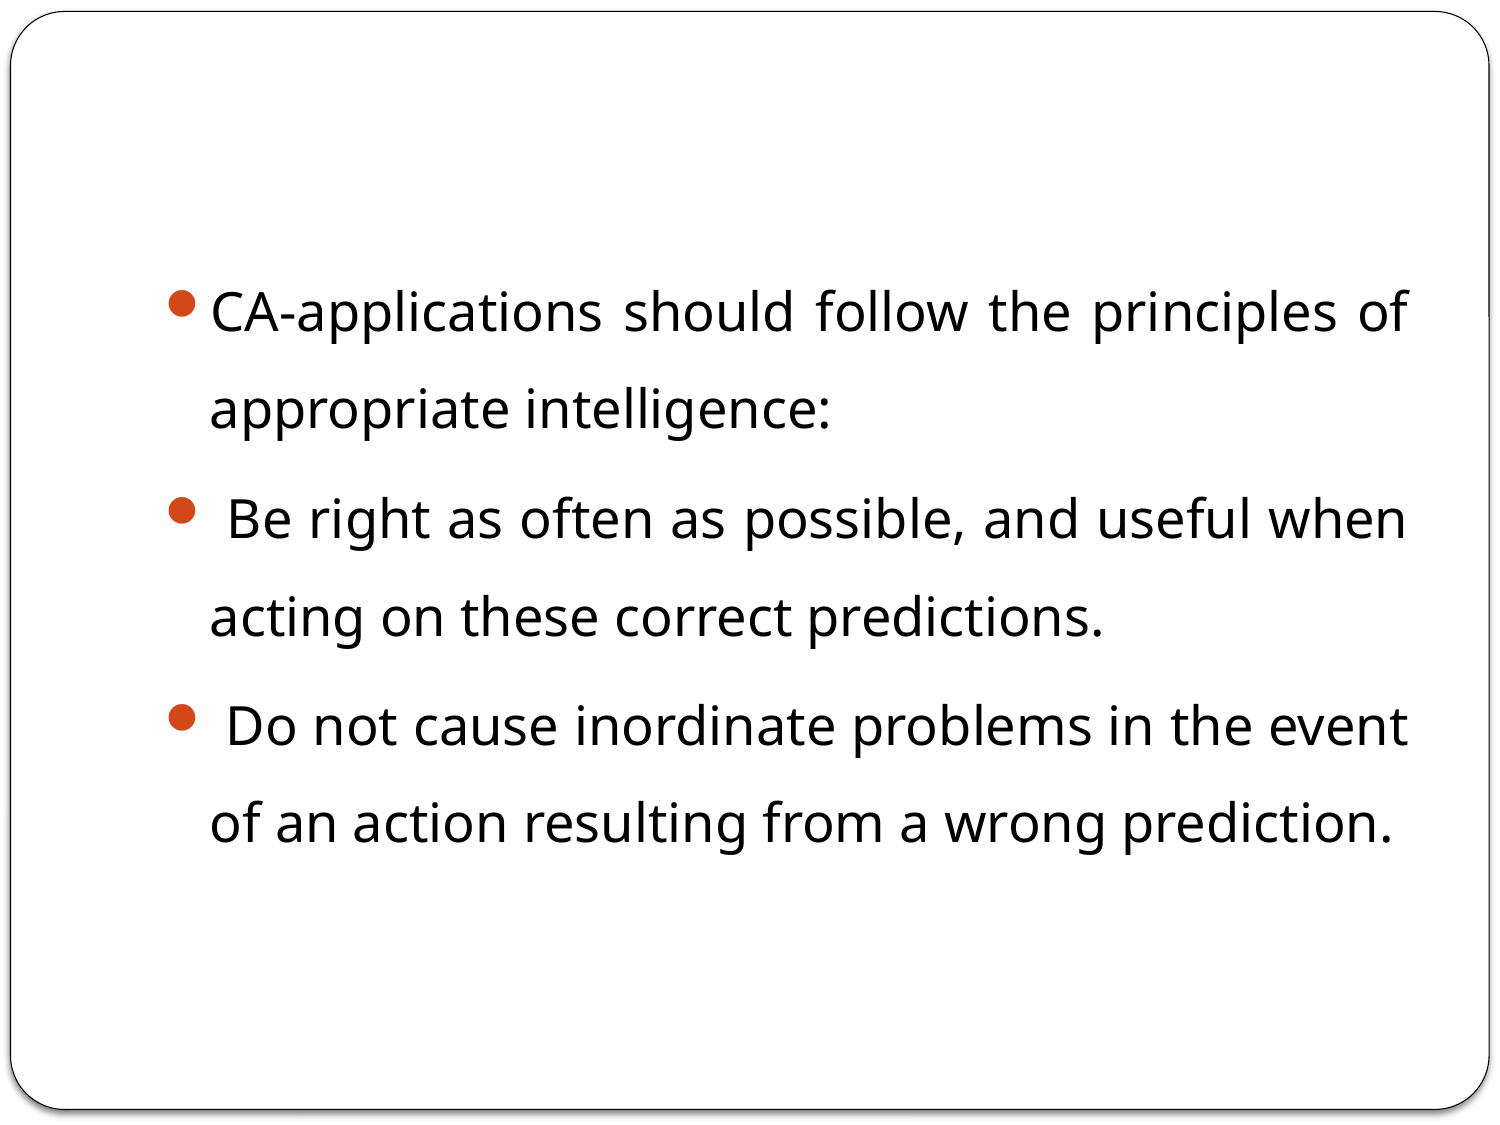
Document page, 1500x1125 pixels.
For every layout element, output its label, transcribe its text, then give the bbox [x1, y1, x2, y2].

list CA-applications should follow the principles of appropriate intelligence: Be right as often as possible, and useful when acting on these correct predictions. Do not cause inordinate problems in the event of an action resulting from a wrong prediction. [150, 237, 1425, 988]
